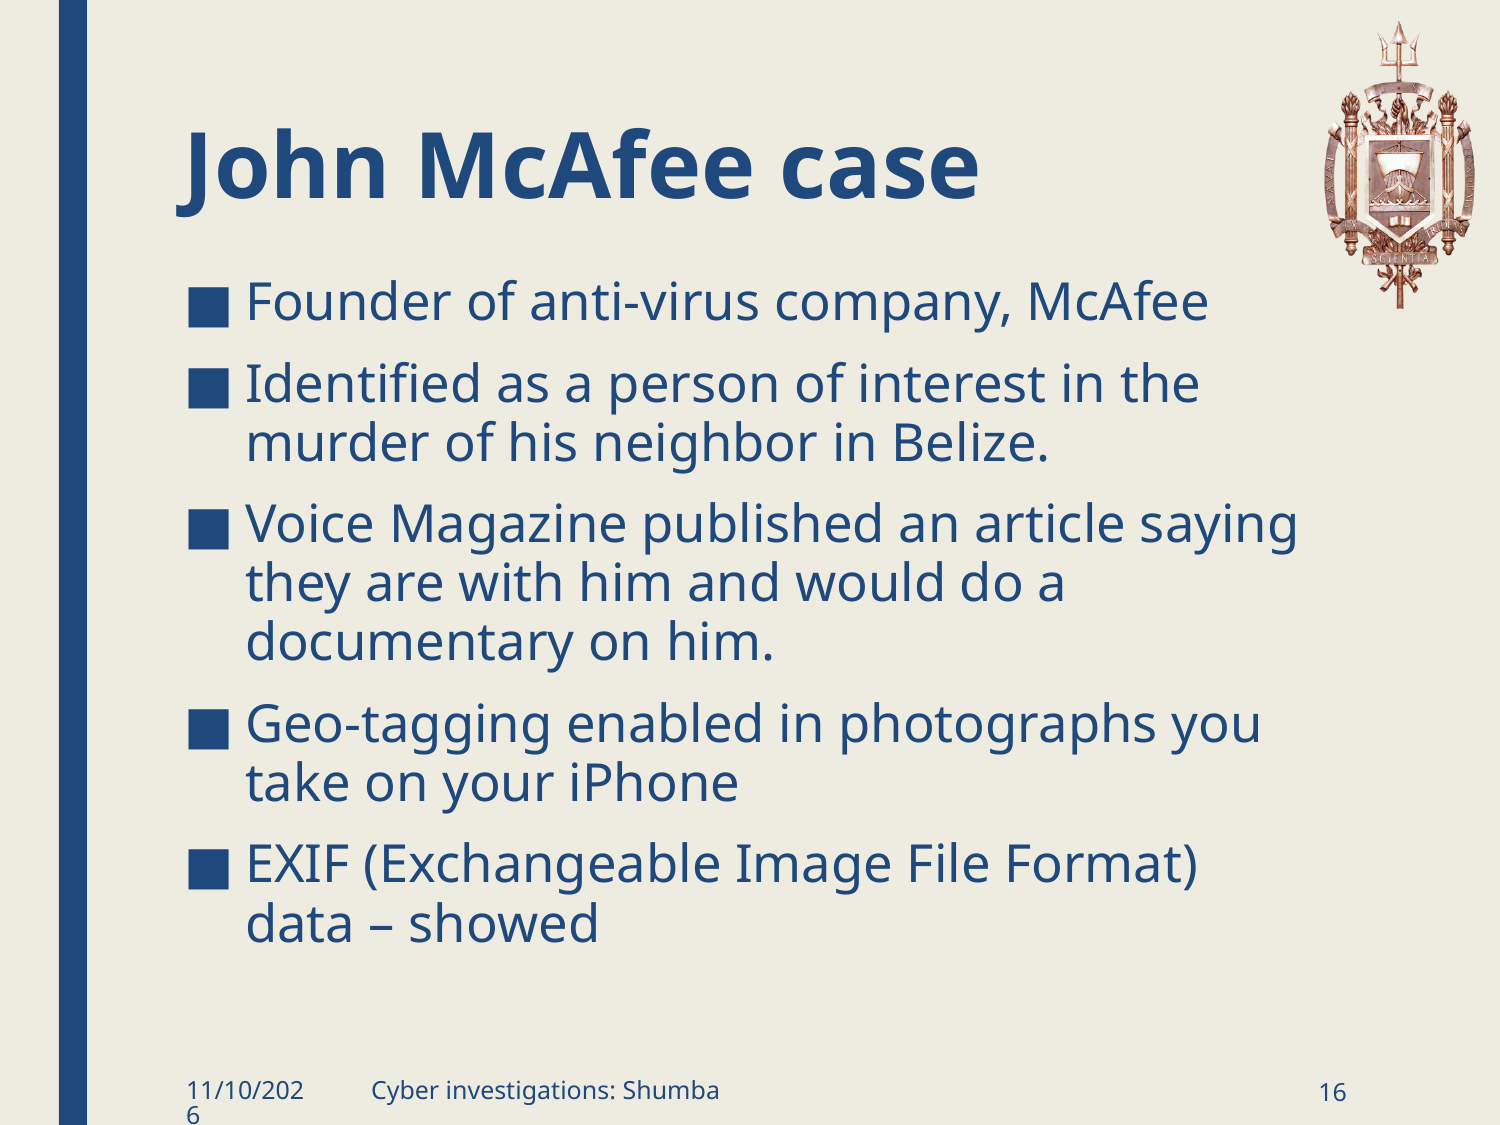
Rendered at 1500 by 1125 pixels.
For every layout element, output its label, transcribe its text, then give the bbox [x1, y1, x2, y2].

footer Cyber investigations: Shumba [355, 1058, 1129, 1125]
picture [1320, 17, 1478, 312]
list Founder of anti-virus company, McAfee Identified as a person of interest in the murder of his neighbor in Belize. Voice Magazine published an article saying they are with him and would do a documentary on him. Geo-tagging enabled in photographs you take on your iPhone EXIF (Exchangeable Image File Format) data – showed [168, 265, 1321, 963]
slide_number 16 [1165, 1058, 1362, 1125]
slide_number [171, 1058, 320, 1125]
title John McAfee case [168, 112, 1298, 239]
